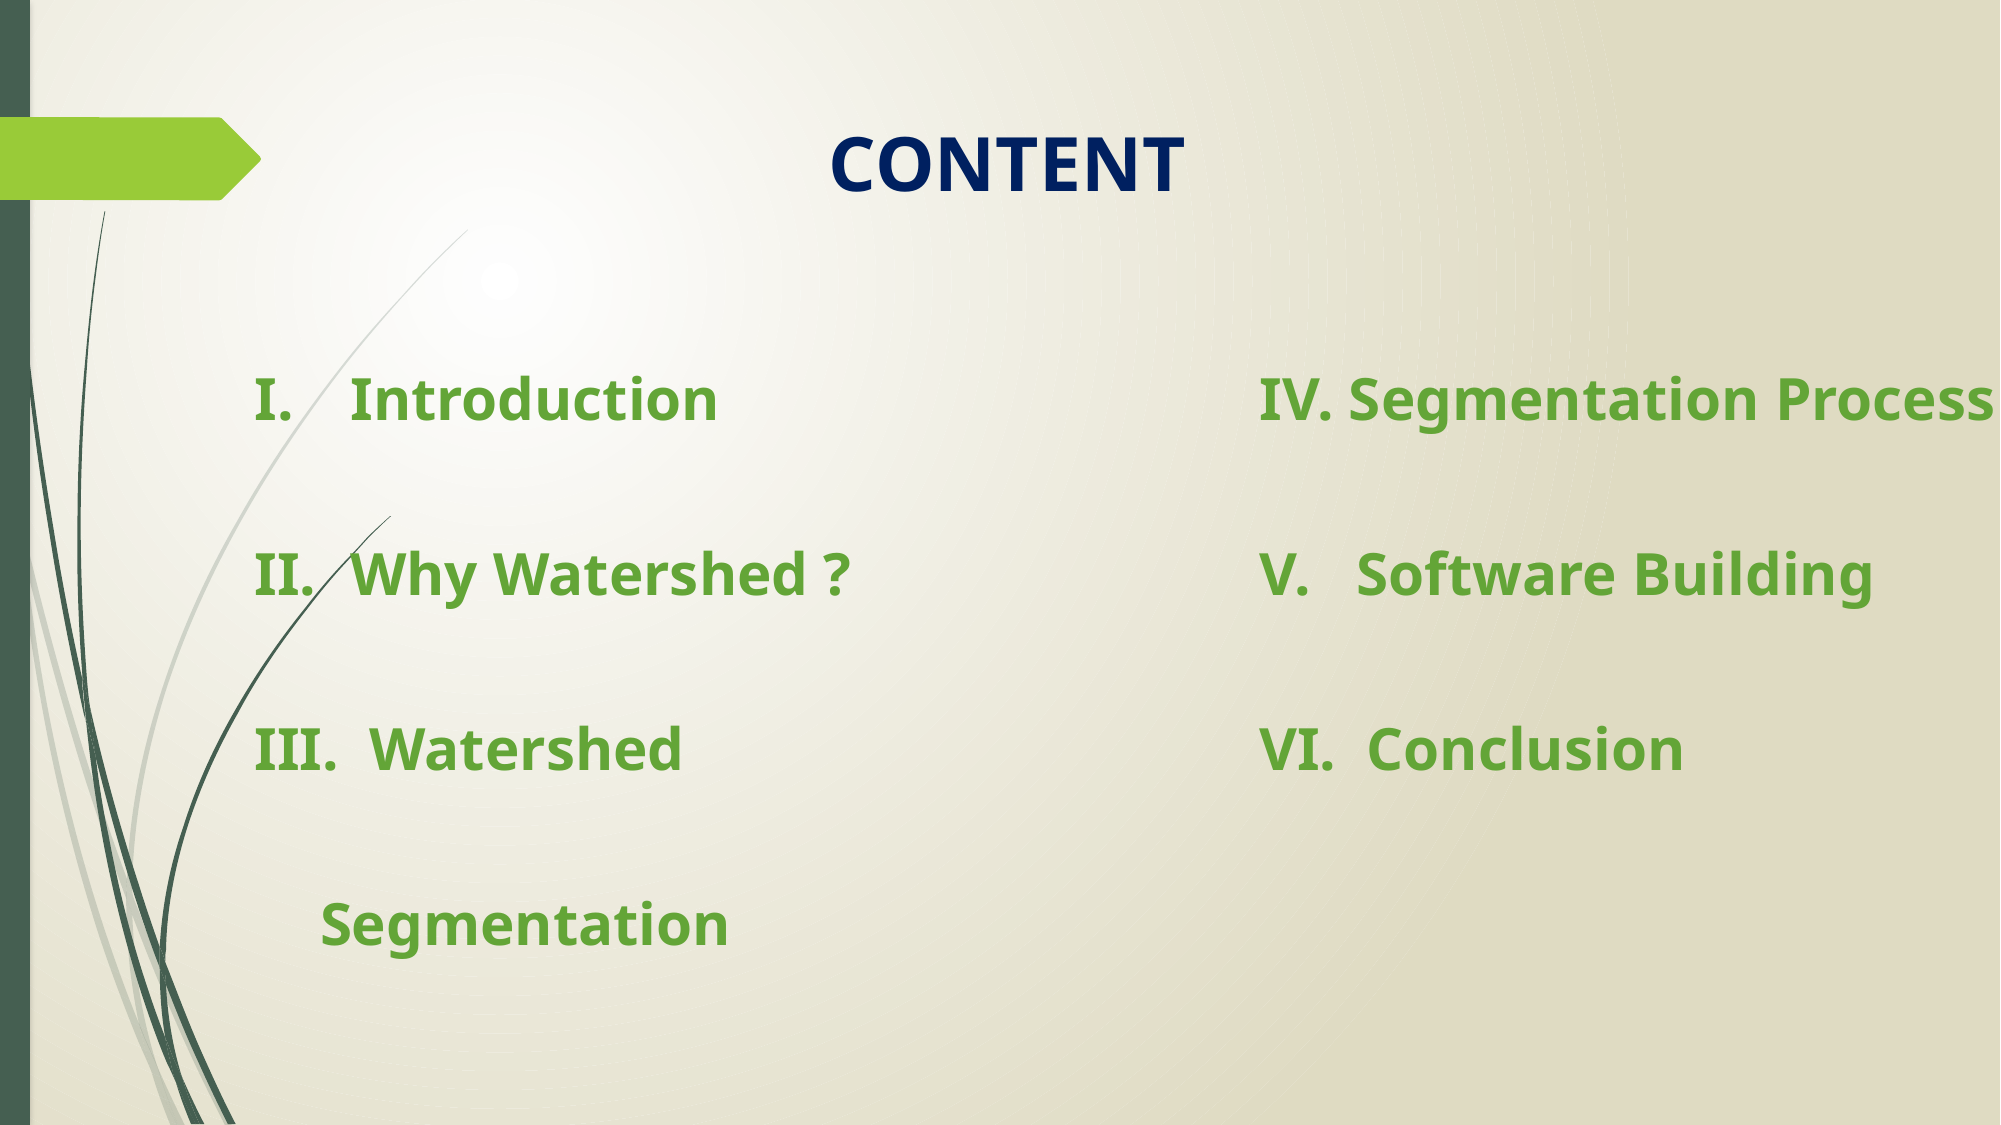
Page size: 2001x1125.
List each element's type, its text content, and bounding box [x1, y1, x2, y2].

text_box IV. Segmentation Process V. Software Building VI. Conclusion [1244, 249, 2000, 965]
title CONTENT [276, 108, 1739, 312]
text_box Introduction Why Watershed ? Watershed Segmentation [239, 249, 1104, 965]
